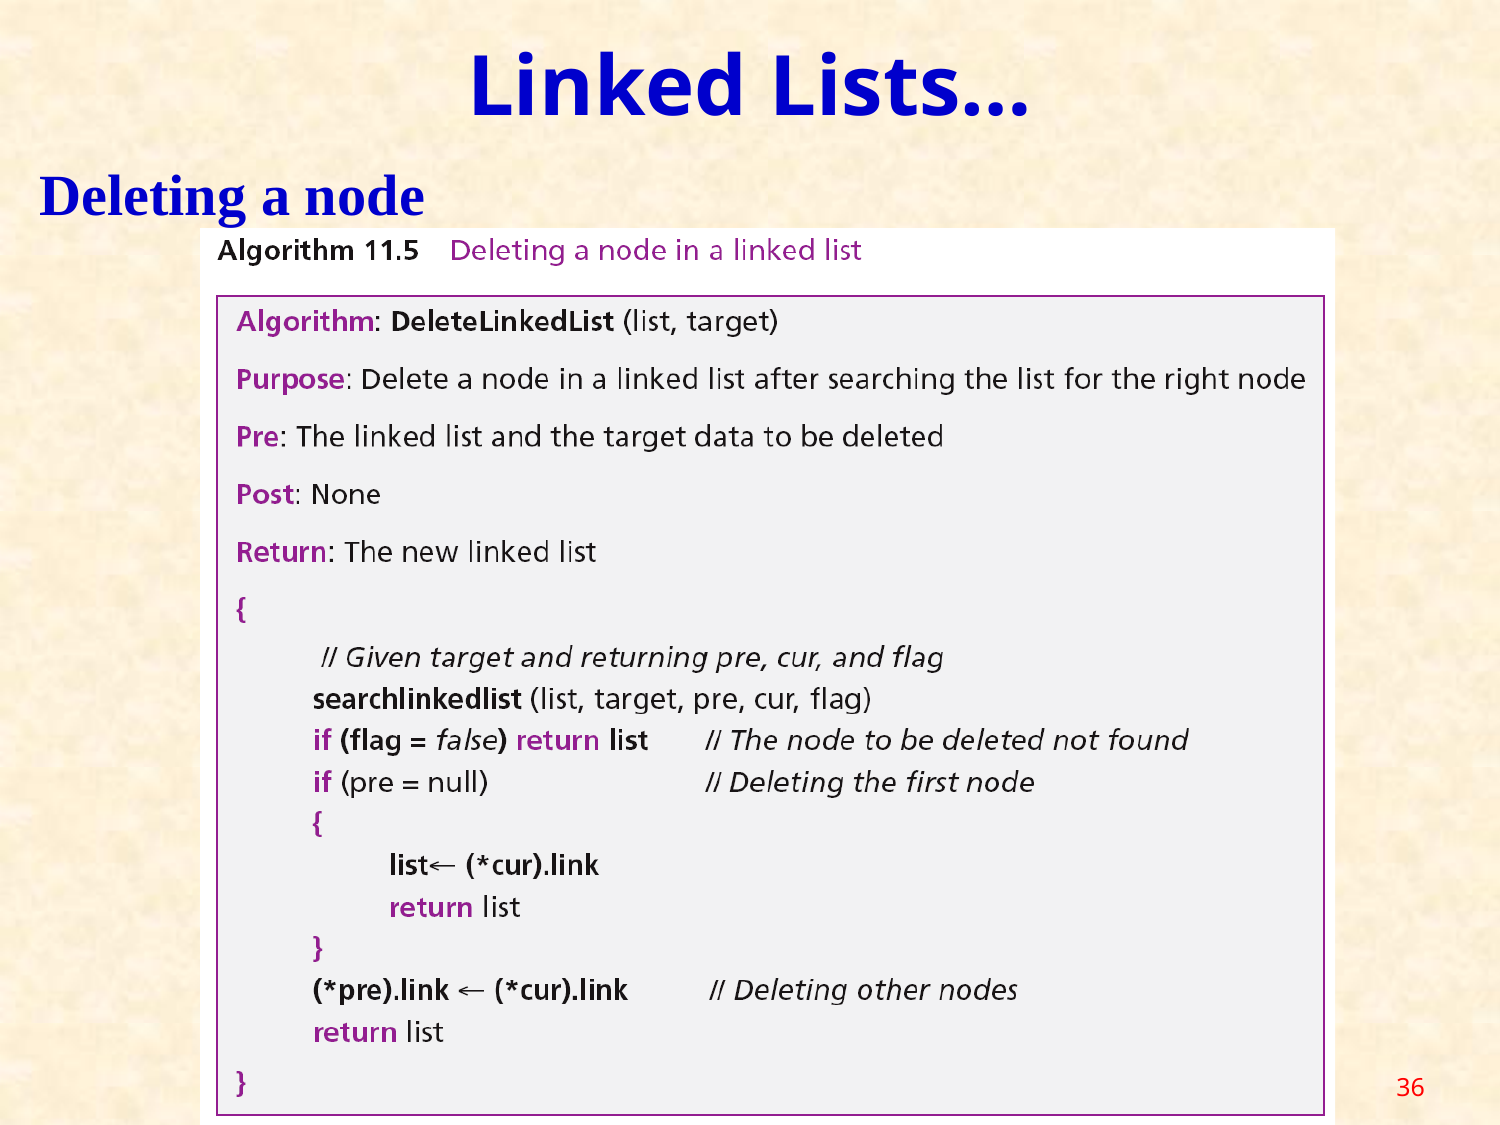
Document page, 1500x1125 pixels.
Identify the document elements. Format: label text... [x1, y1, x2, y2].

text_box Deleting a node [24, 149, 475, 235]
text_box Linked Lists… [74, 24, 1425, 130]
slide_number 36 [1378, 1052, 1425, 1113]
picture [0, 0, 1500, 1125]
